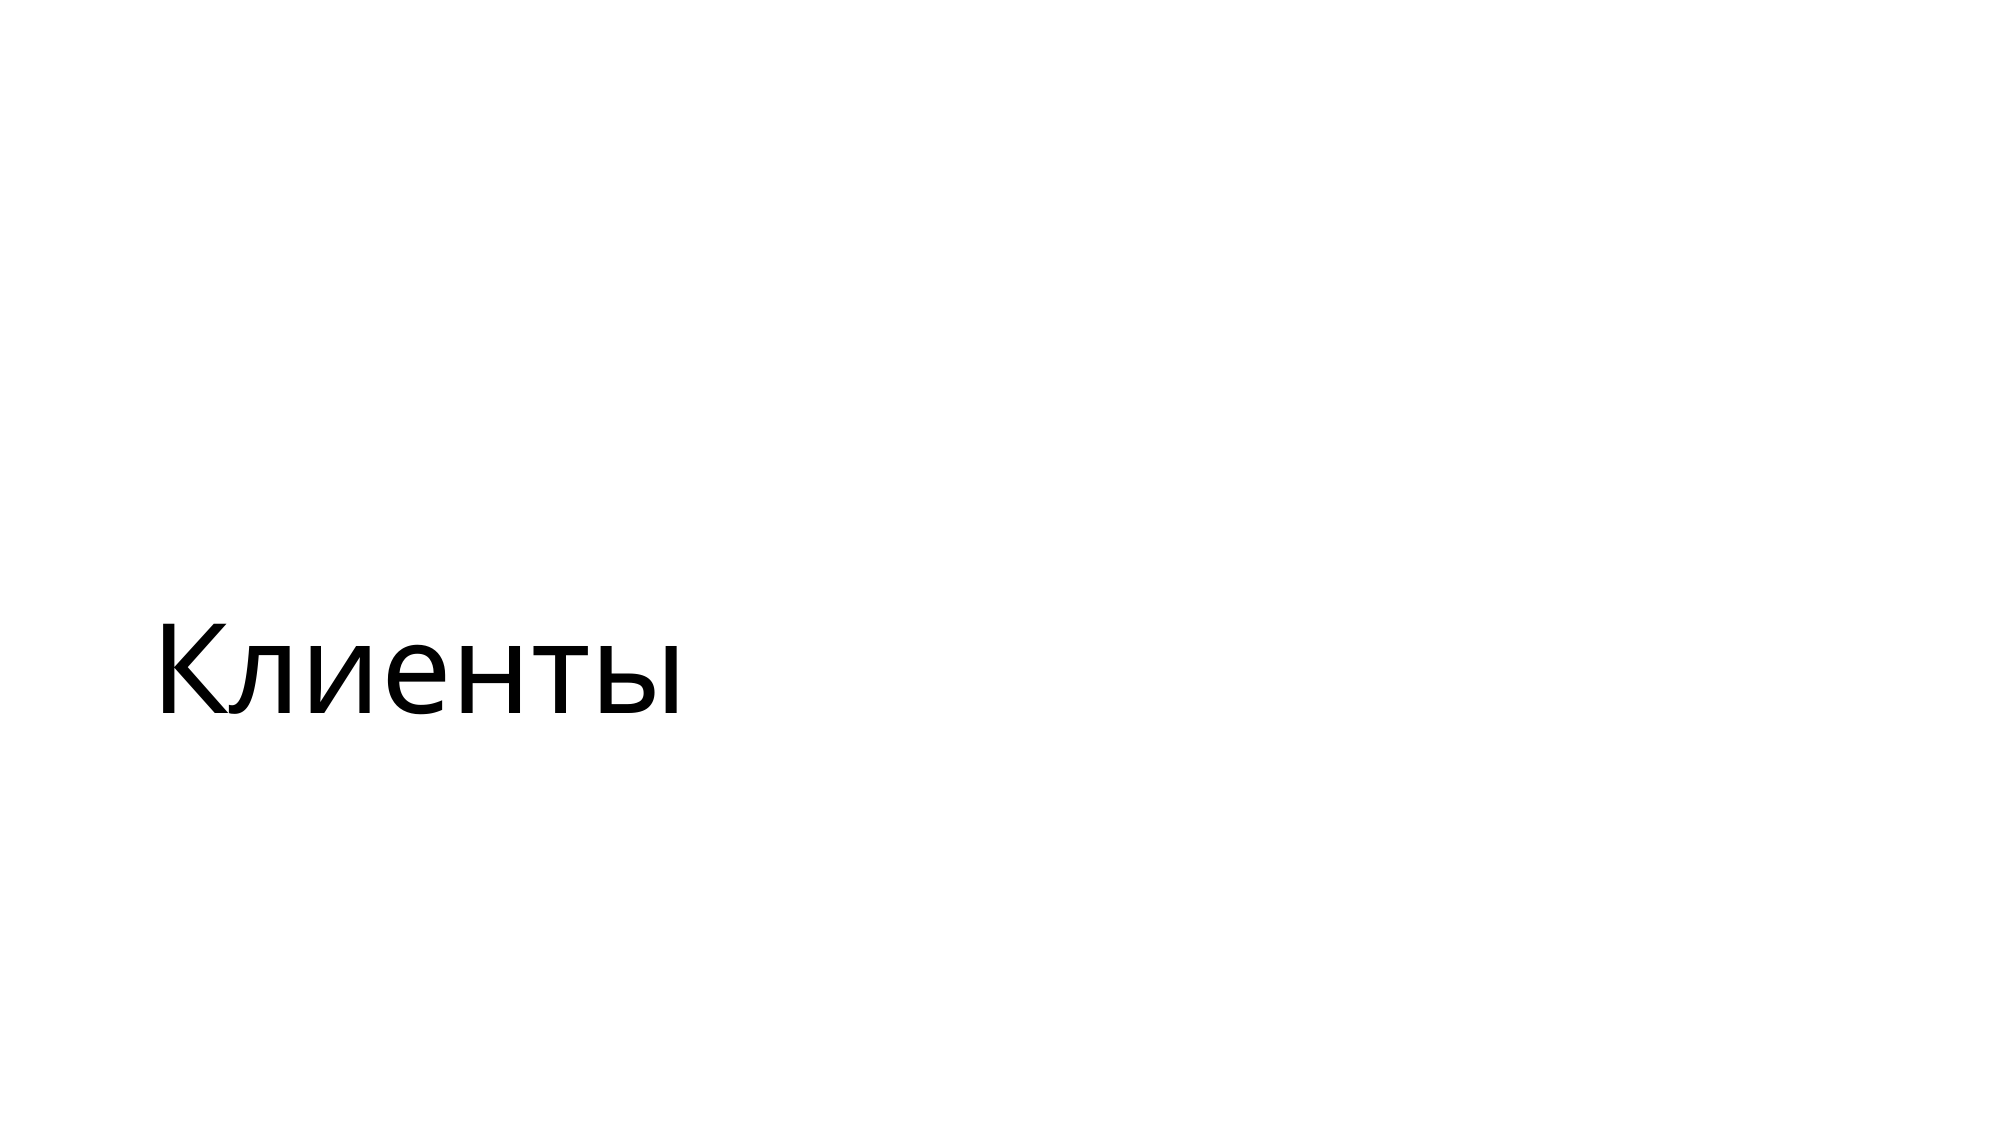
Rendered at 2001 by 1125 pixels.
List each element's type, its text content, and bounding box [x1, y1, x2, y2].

title Клиенты [136, 280, 1862, 749]
